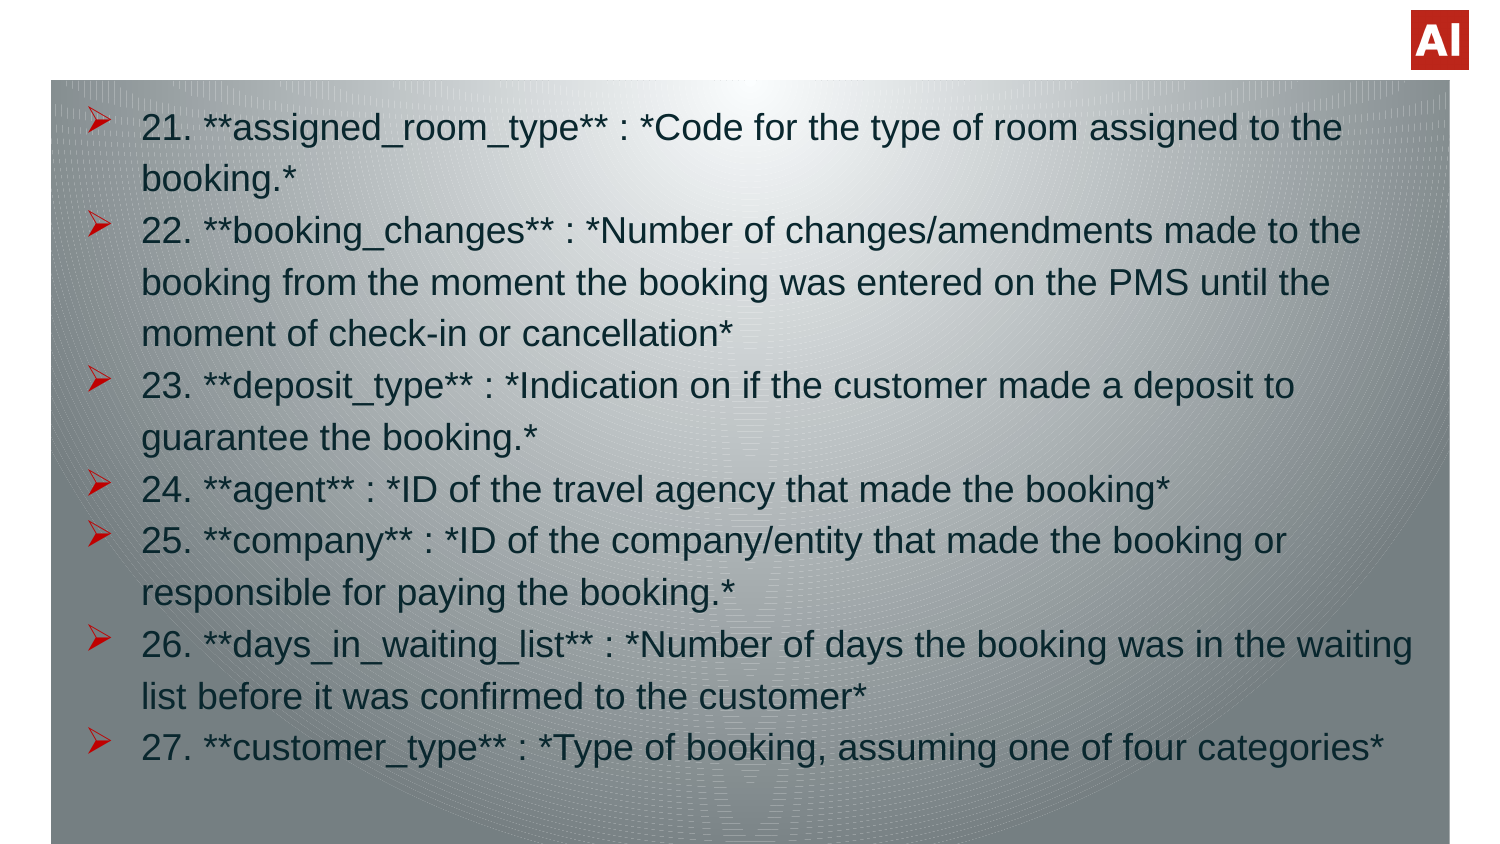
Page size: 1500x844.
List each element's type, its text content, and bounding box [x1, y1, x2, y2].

picture [1411, 10, 1469, 70]
list 21. **assigned_room_type** : *Code for the type of room assigned to the booking.* 22. **booking_changes** : *Number of changes/amendments made to the booking from the moment the booking was entered on the PMS until the moment of check-in or cancellation* 23. **deposit_type** : *Indication on if the customer made a deposit to guarantee the booking.* 24. **agent** : *ID of the travel agency that made the booking* 25. **company** : *ID of the company/entity that made the booking or responsible for paying the booking.* 26. **days_in_waiting_list** : *Number of days the booking was in the waiting list before it was confirmed to the customer* 27. **customer_type** : *Type of booking, assuming one of four categories* [51, 80, 1450, 844]
